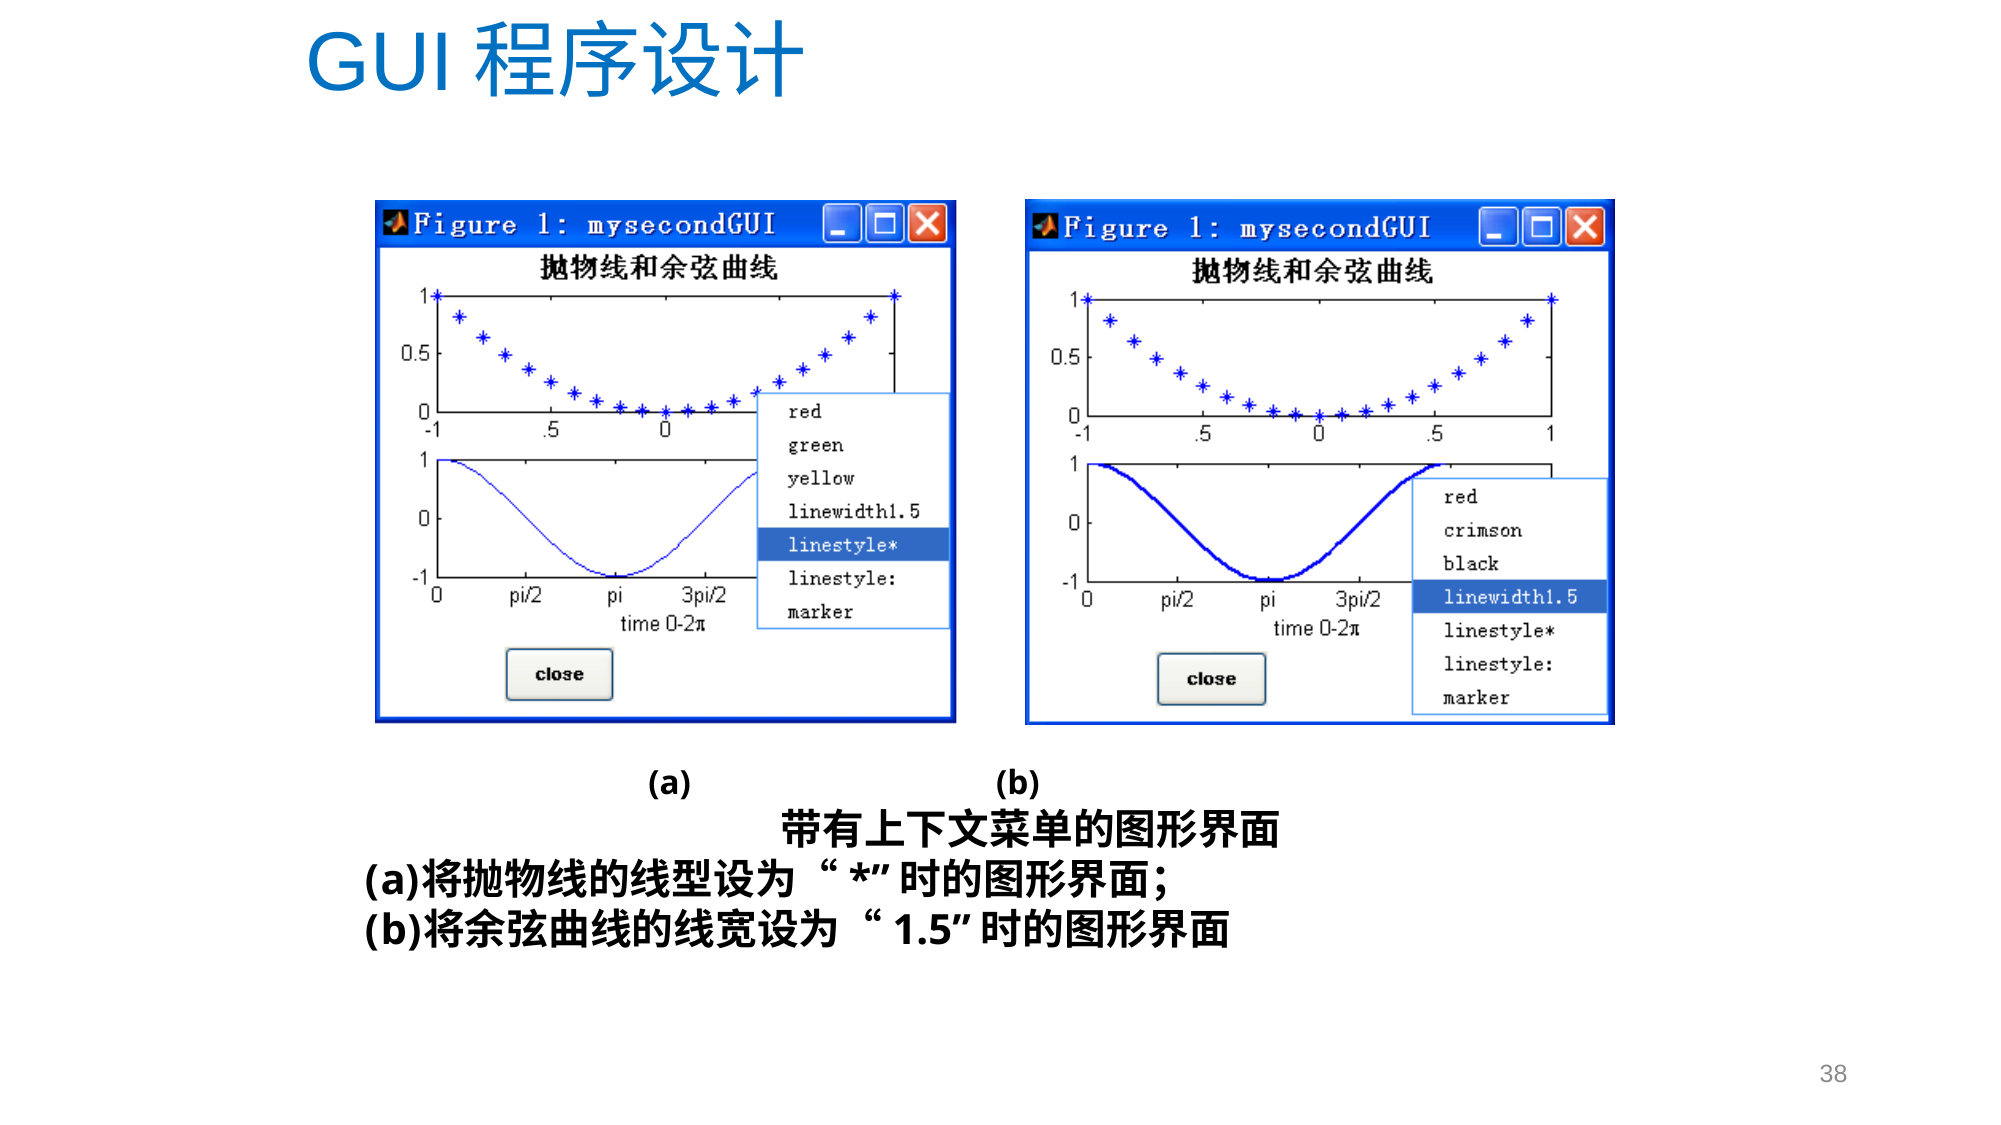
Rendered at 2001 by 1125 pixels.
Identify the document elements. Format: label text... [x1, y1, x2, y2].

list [374, 199, 957, 725]
slide_number 38 [1412, 1042, 1863, 1103]
text_box (a) (b) 带有上下文菜单的图形界面 将抛物线的线型设为“*”时的图形界面； 将余弦曲线的线宽设为“1.5”时的图形界面 [349, 750, 1713, 960]
text_box GUI程序设计 [291, 0, 1579, 138]
picture [1024, 199, 1615, 725]
